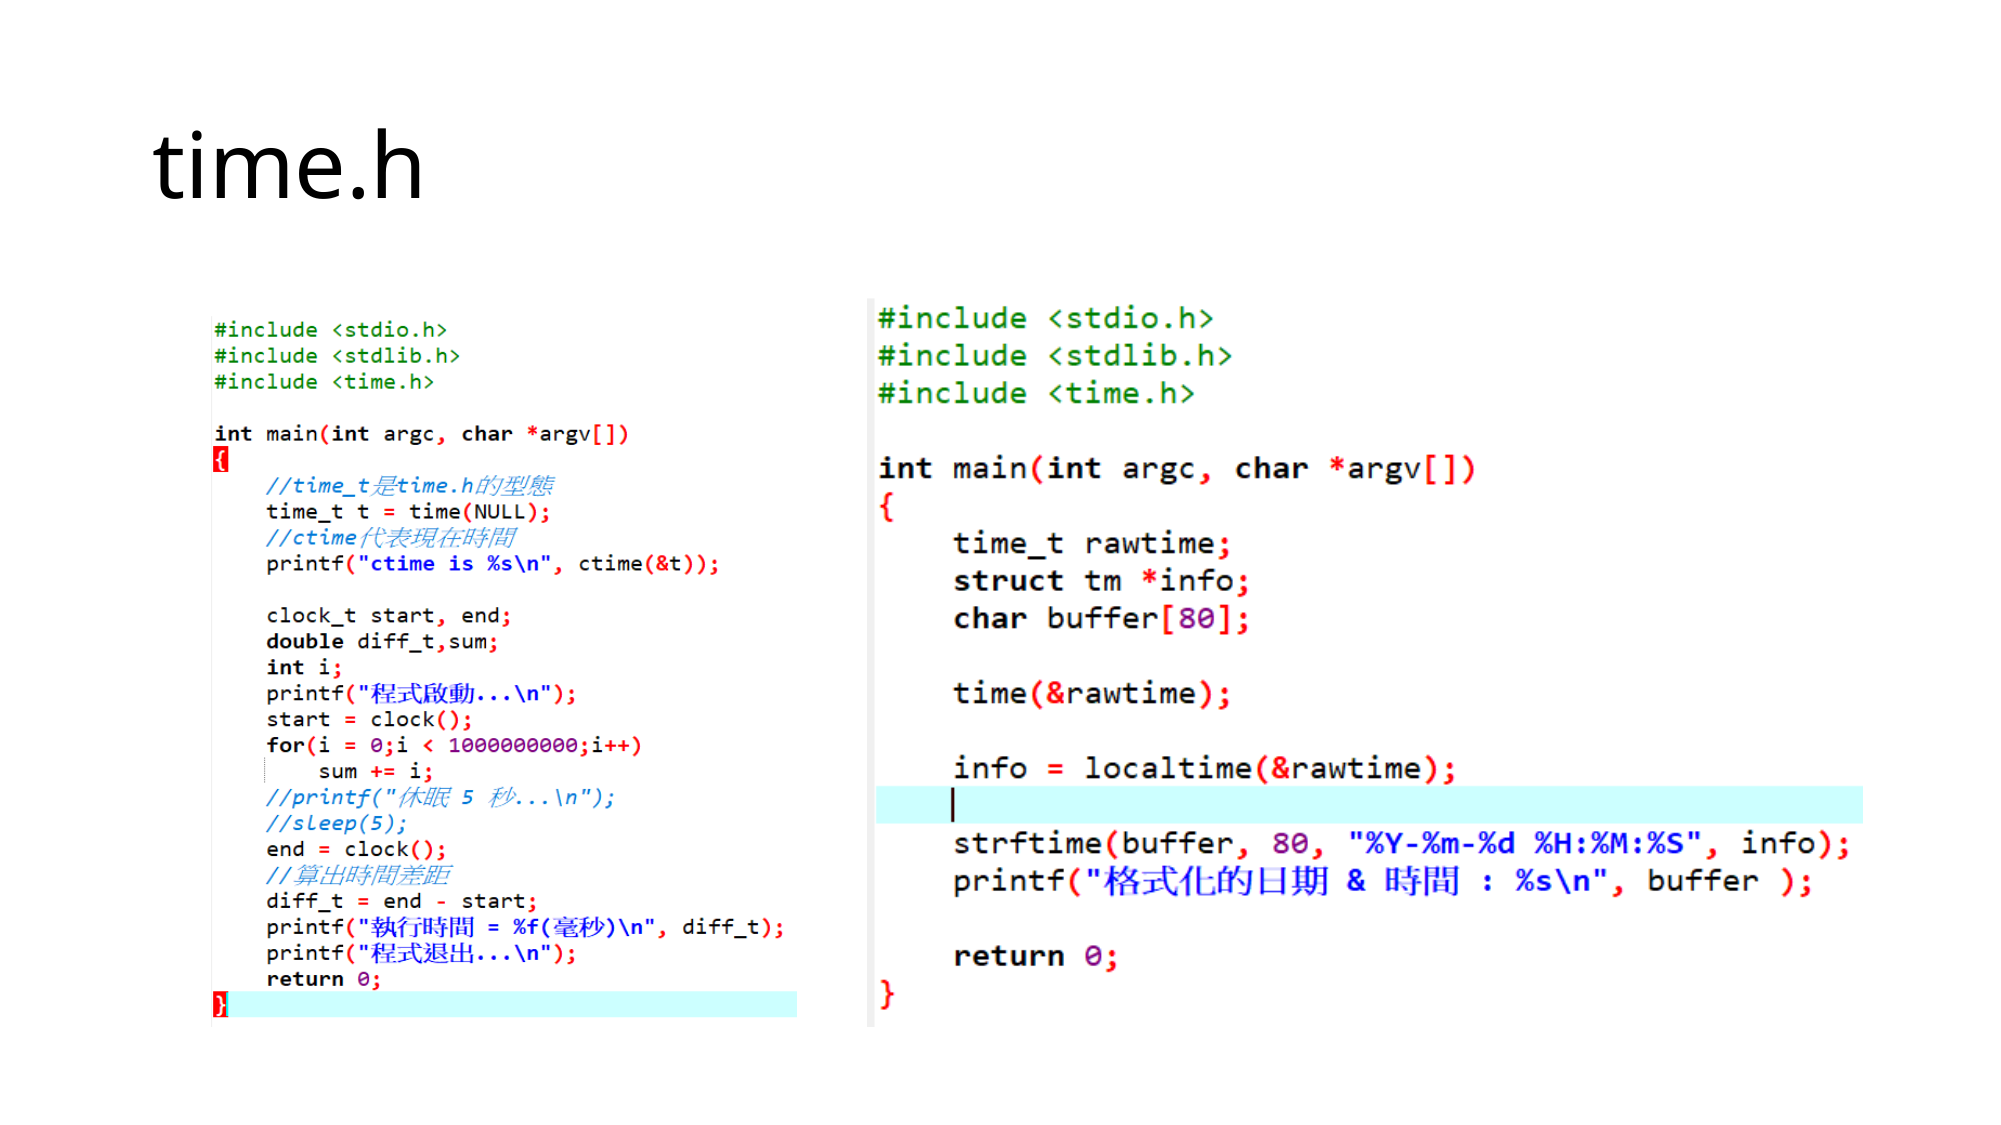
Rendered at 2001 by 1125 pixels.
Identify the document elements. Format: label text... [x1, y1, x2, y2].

title time.h [137, 59, 1863, 278]
picture [867, 294, 1863, 1027]
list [210, 313, 797, 1027]
